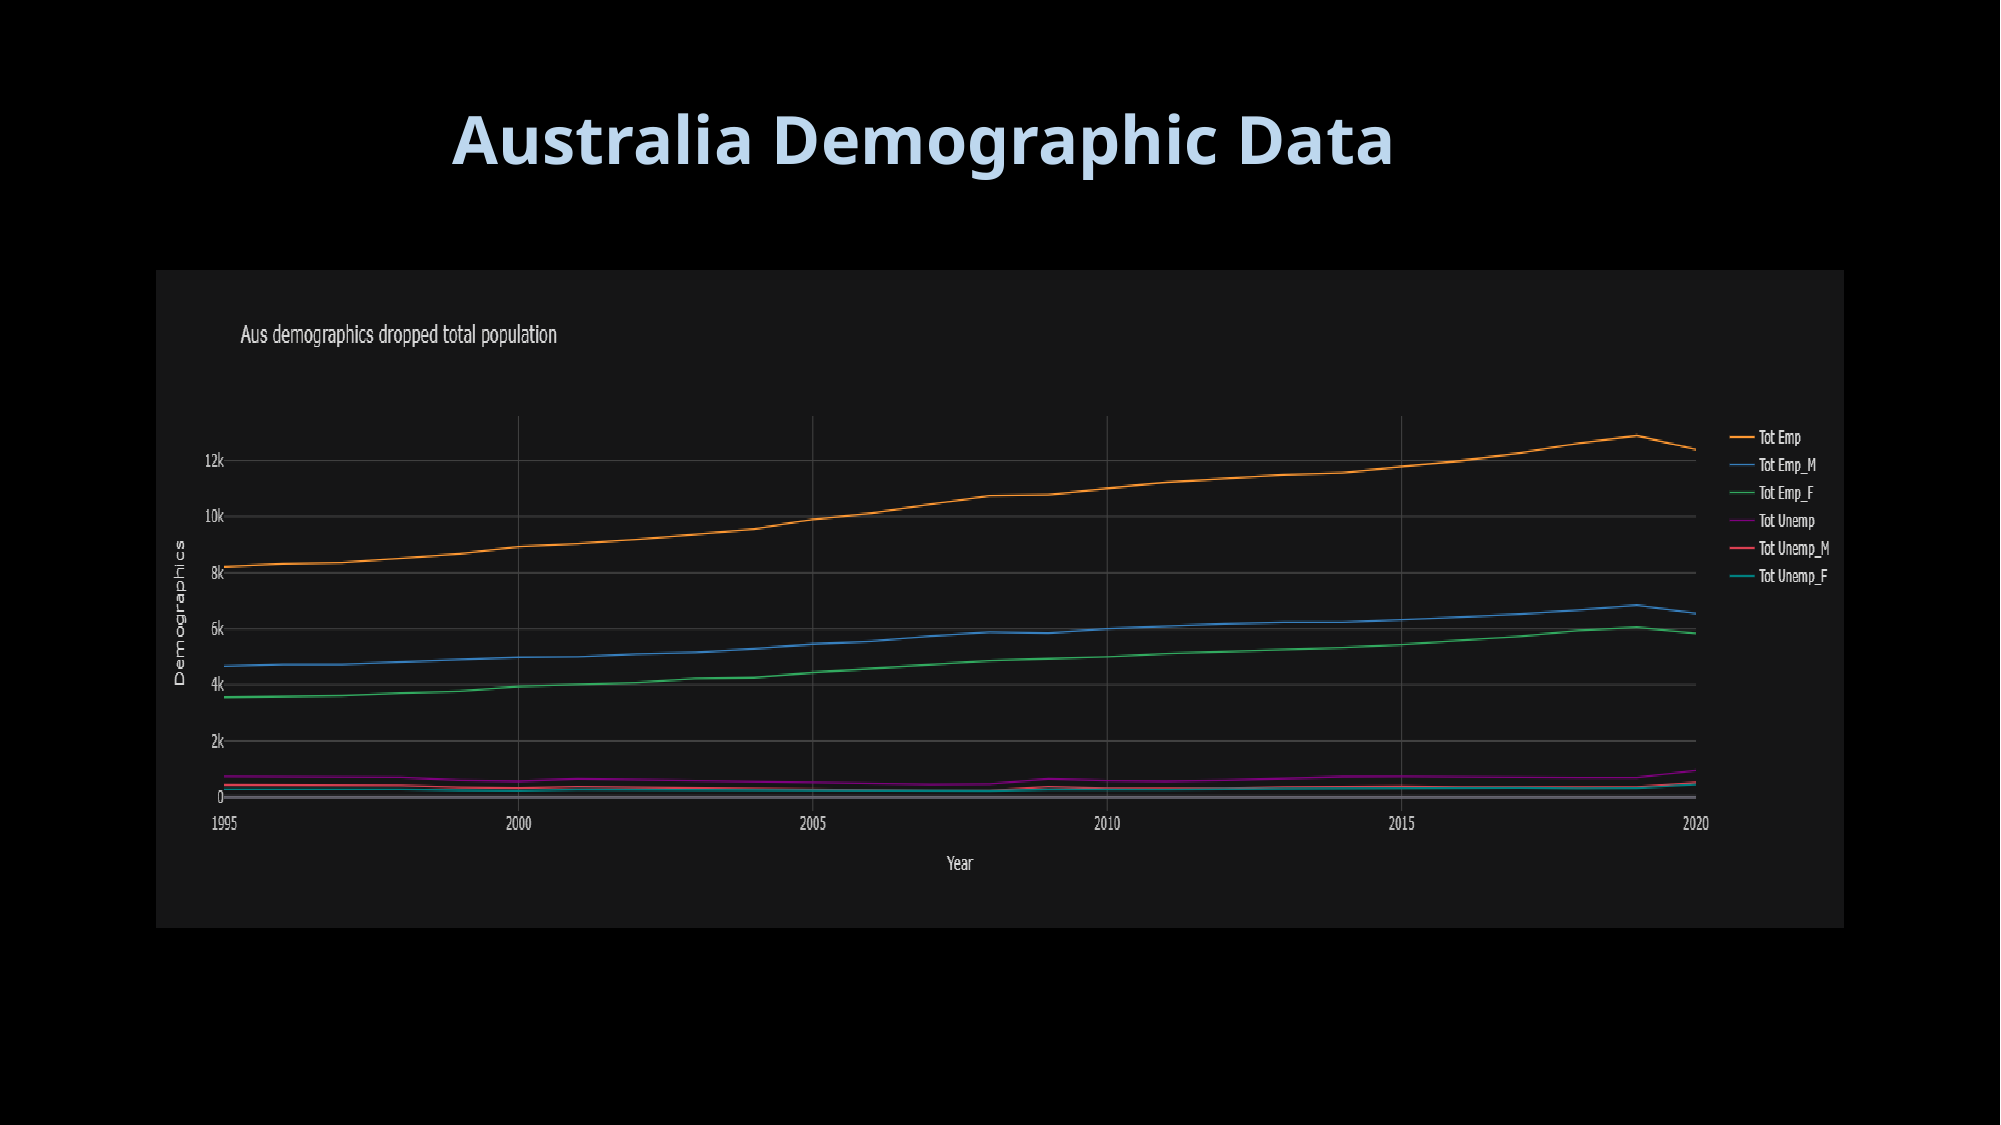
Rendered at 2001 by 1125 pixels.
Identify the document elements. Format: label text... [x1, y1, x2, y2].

picture [155, 270, 1844, 928]
title Australia Demographic Data [233, 56, 1633, 220]
